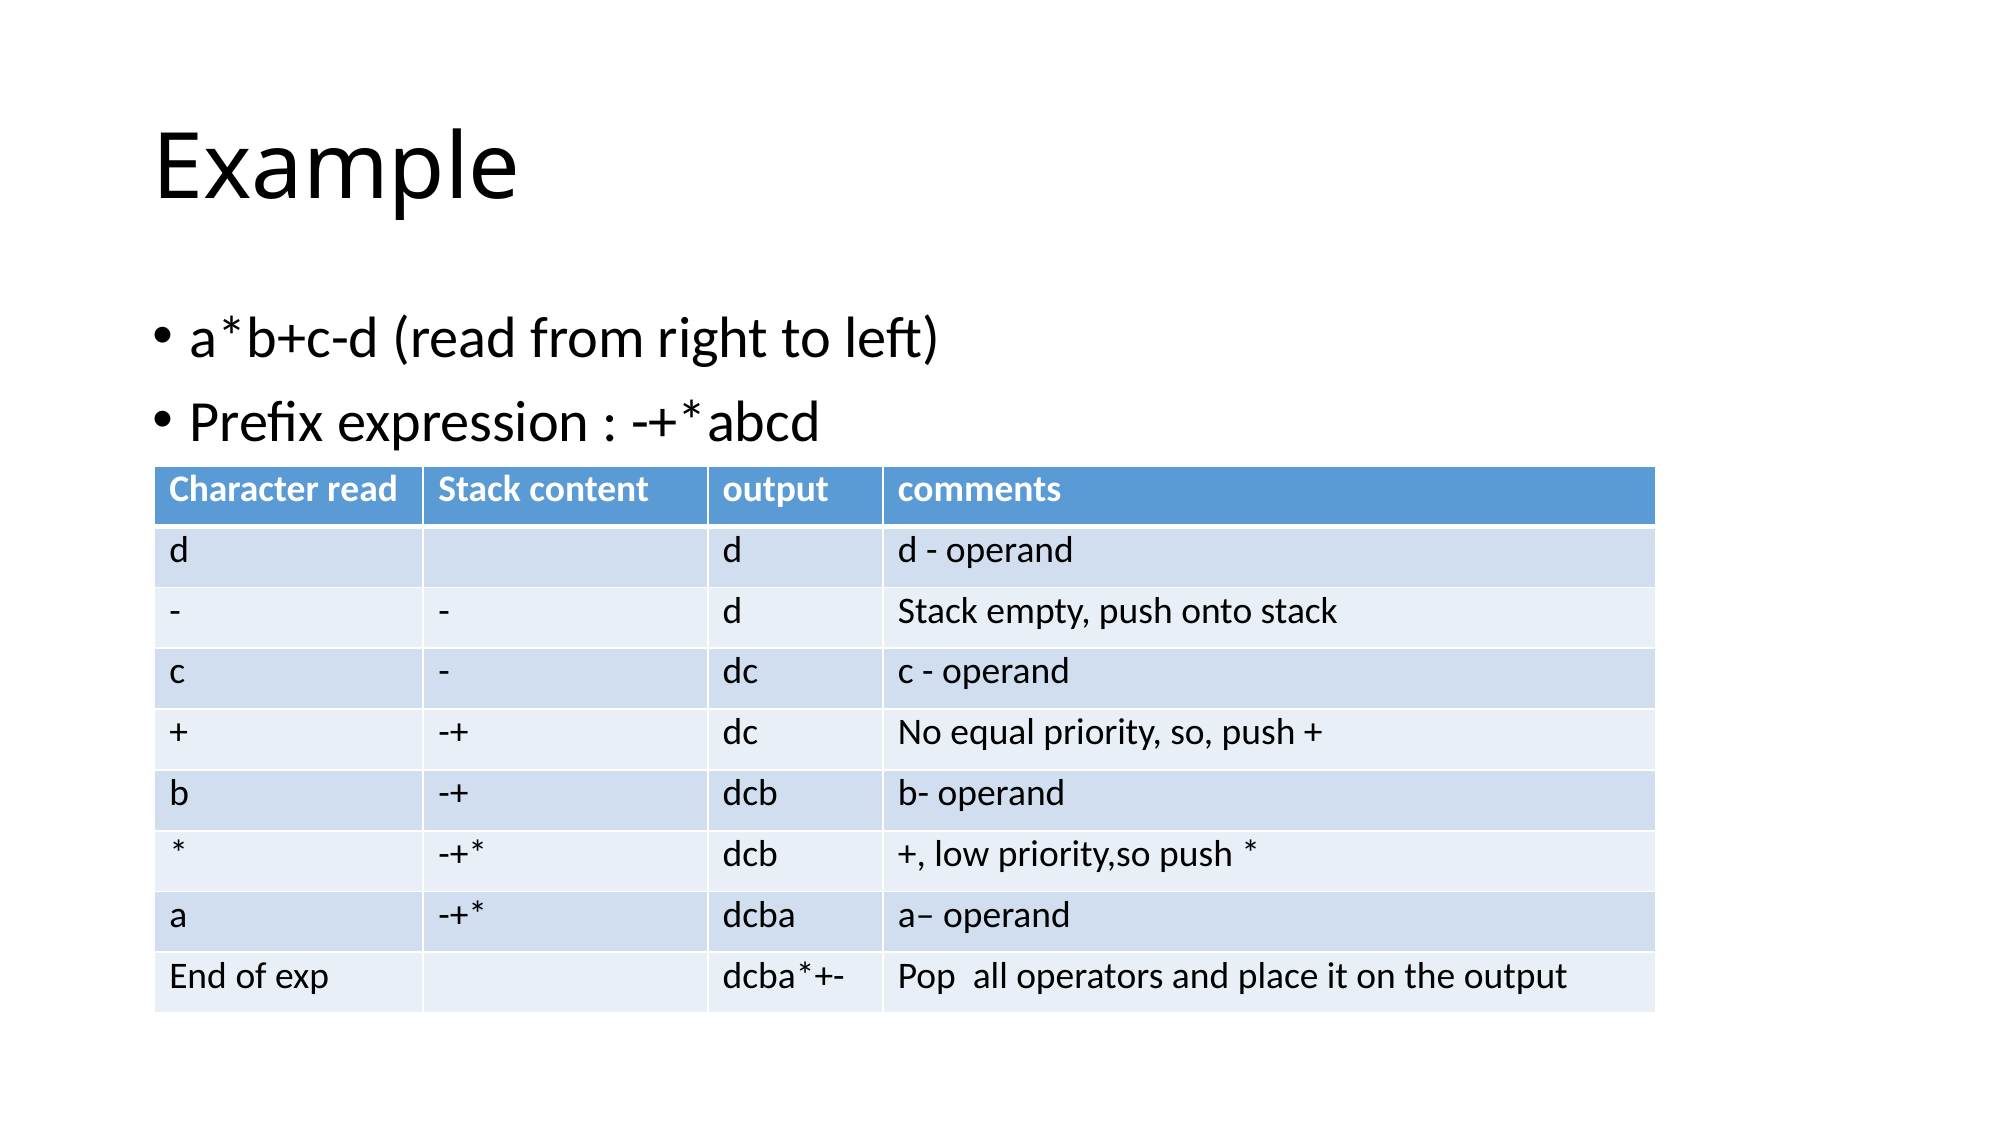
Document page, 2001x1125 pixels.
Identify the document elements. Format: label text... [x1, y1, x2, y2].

table_header Character read [155, 467, 422, 524]
table_cell + [155, 710, 422, 769]
table_cell [424, 529, 707, 587]
table_cell dcba [709, 892, 882, 951]
table_cell [424, 953, 707, 1012]
table_cell dc [709, 710, 882, 769]
table_cell a [155, 892, 422, 951]
table_cell dcb [709, 771, 882, 830]
table_cell +, low priority,so push * [884, 832, 1655, 891]
table_cell dcba*+- [709, 953, 882, 1012]
table_cell c - operand [884, 649, 1655, 708]
table_cell a– operand [884, 892, 1655, 951]
table_cell dc [709, 649, 882, 708]
table_cell d [709, 588, 882, 647]
table_cell d [155, 529, 422, 587]
table_cell -+ [424, 771, 707, 830]
table_cell d [709, 529, 882, 587]
table_cell -+* [424, 892, 707, 951]
table_cell - [155, 588, 422, 647]
table_header Stack content [424, 467, 707, 524]
table_cell c [155, 649, 422, 708]
table_cell dcb [709, 832, 882, 891]
table_cell - [424, 588, 707, 647]
table_cell Stack empty, push onto stack [884, 588, 1655, 647]
table_cell -+ [424, 710, 707, 769]
table_cell Pop all operators and place it on the output [884, 953, 1655, 1012]
table_cell - [424, 649, 707, 708]
table_header comments [884, 467, 1655, 524]
table_cell * [155, 832, 422, 891]
table_cell -+* [424, 832, 707, 891]
list a*b+c-d (read from right to left) Prefix expression : -+*abcd [137, 299, 1863, 1014]
table_cell b- operand [884, 771, 1655, 830]
table_cell No equal priority, so, push + [884, 710, 1655, 769]
table_cell d - operand [884, 529, 1655, 587]
table_cell End of exp [155, 953, 422, 1012]
table_cell b [155, 771, 422, 830]
table_header output [709, 467, 882, 524]
title Example [137, 59, 1863, 278]
